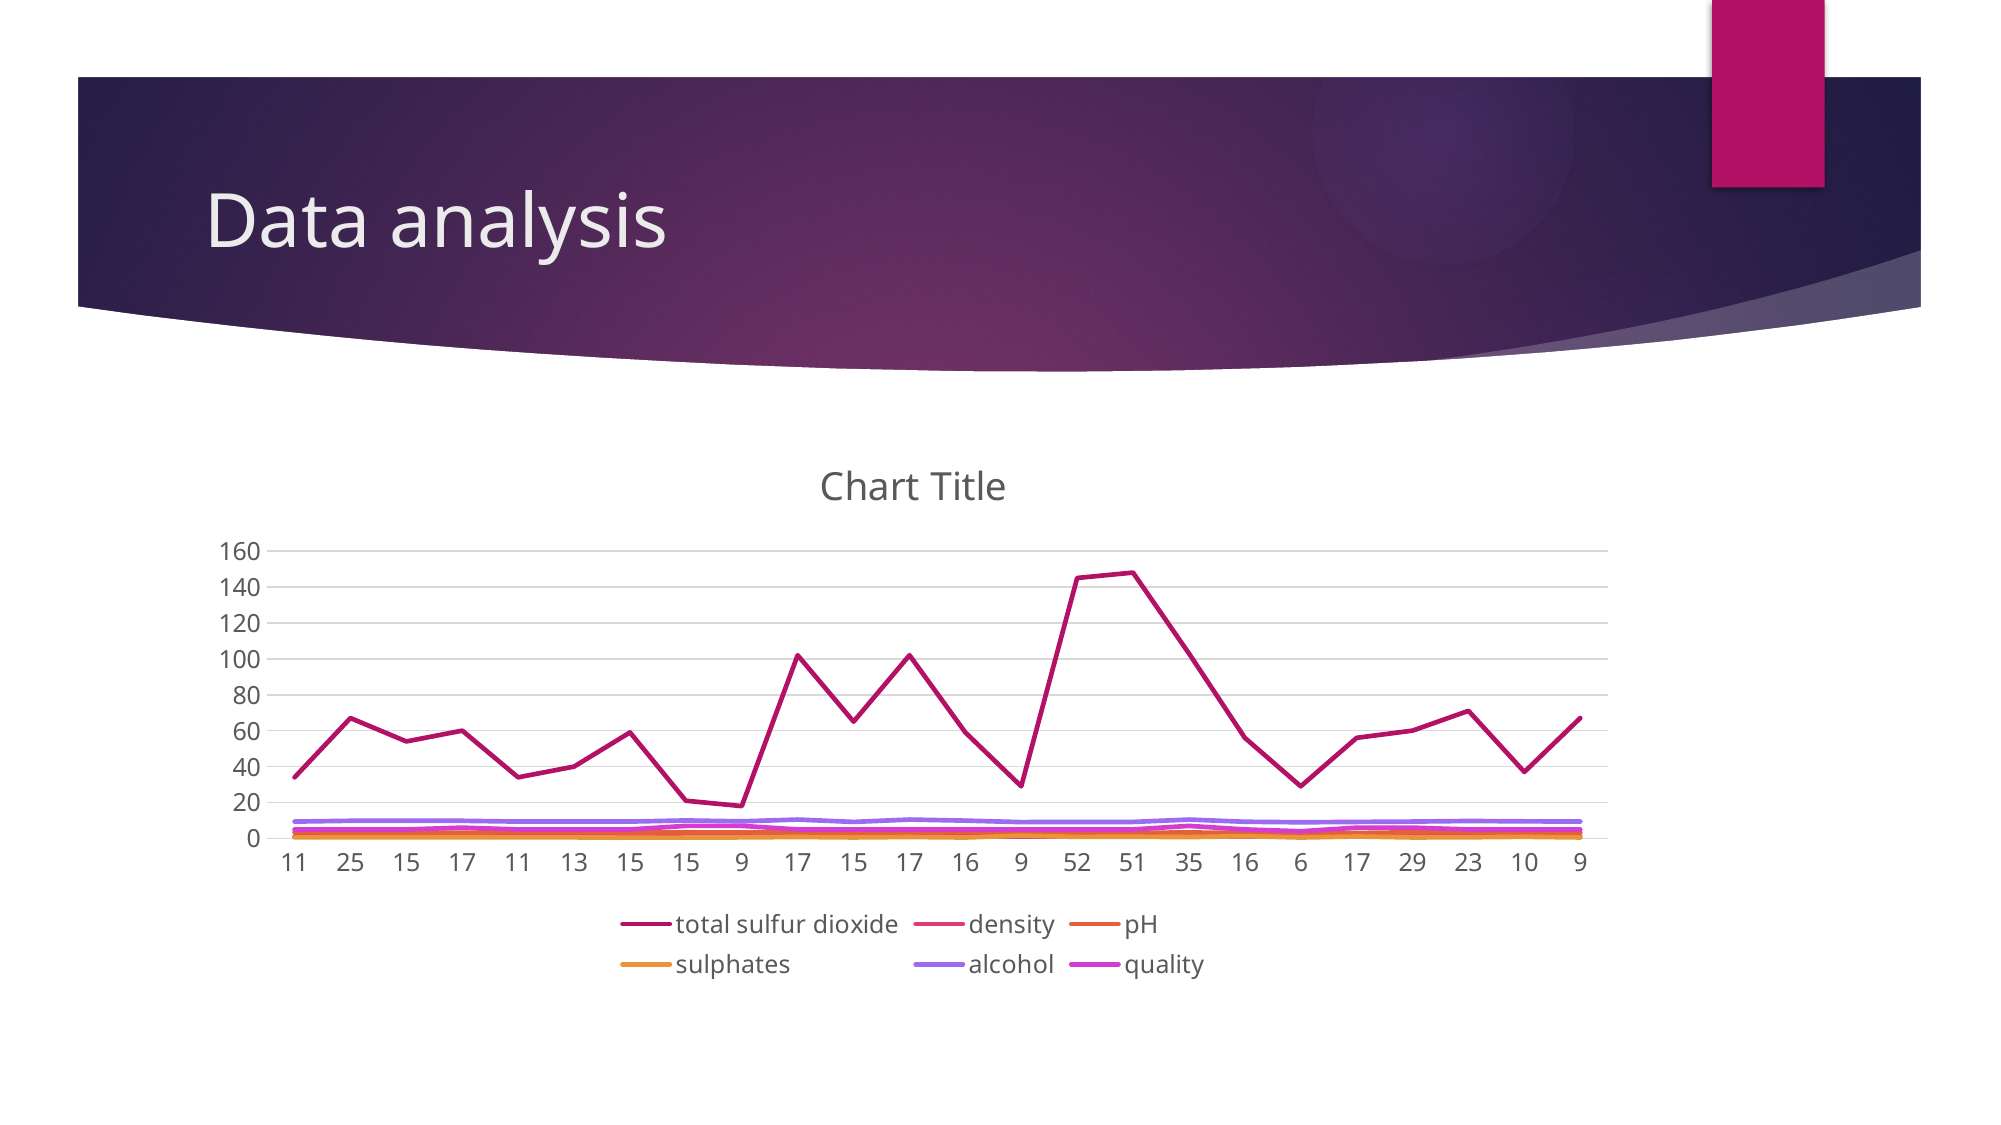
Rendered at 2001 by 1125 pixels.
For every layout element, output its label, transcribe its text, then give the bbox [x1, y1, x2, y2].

title Data analysis [189, 159, 1627, 276]
chart [189, 426, 1638, 988]
